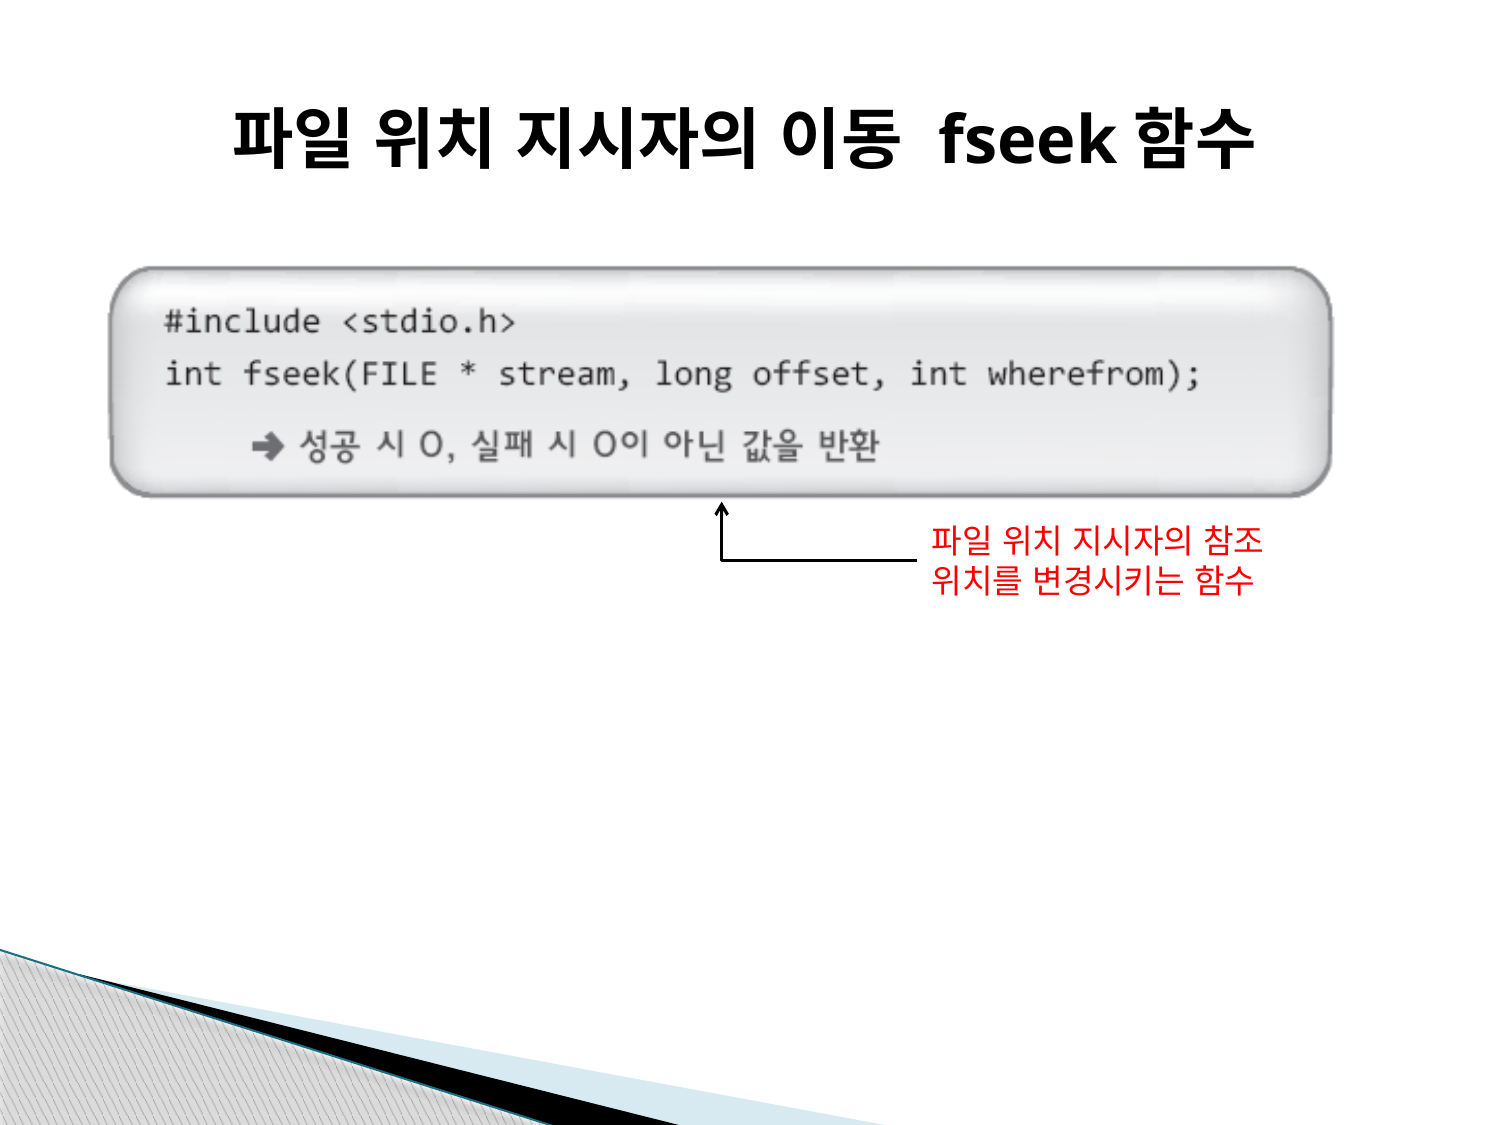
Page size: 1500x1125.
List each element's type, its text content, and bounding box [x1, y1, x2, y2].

text_box 파일 위치 지시자의 참조 위치를 변경시키는 함수 [917, 512, 1346, 608]
text_box 파일 위치 지시자의 이동 fseek함수 [217, 89, 1272, 185]
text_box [721, 501, 918, 561]
picture [100, 255, 1344, 502]
